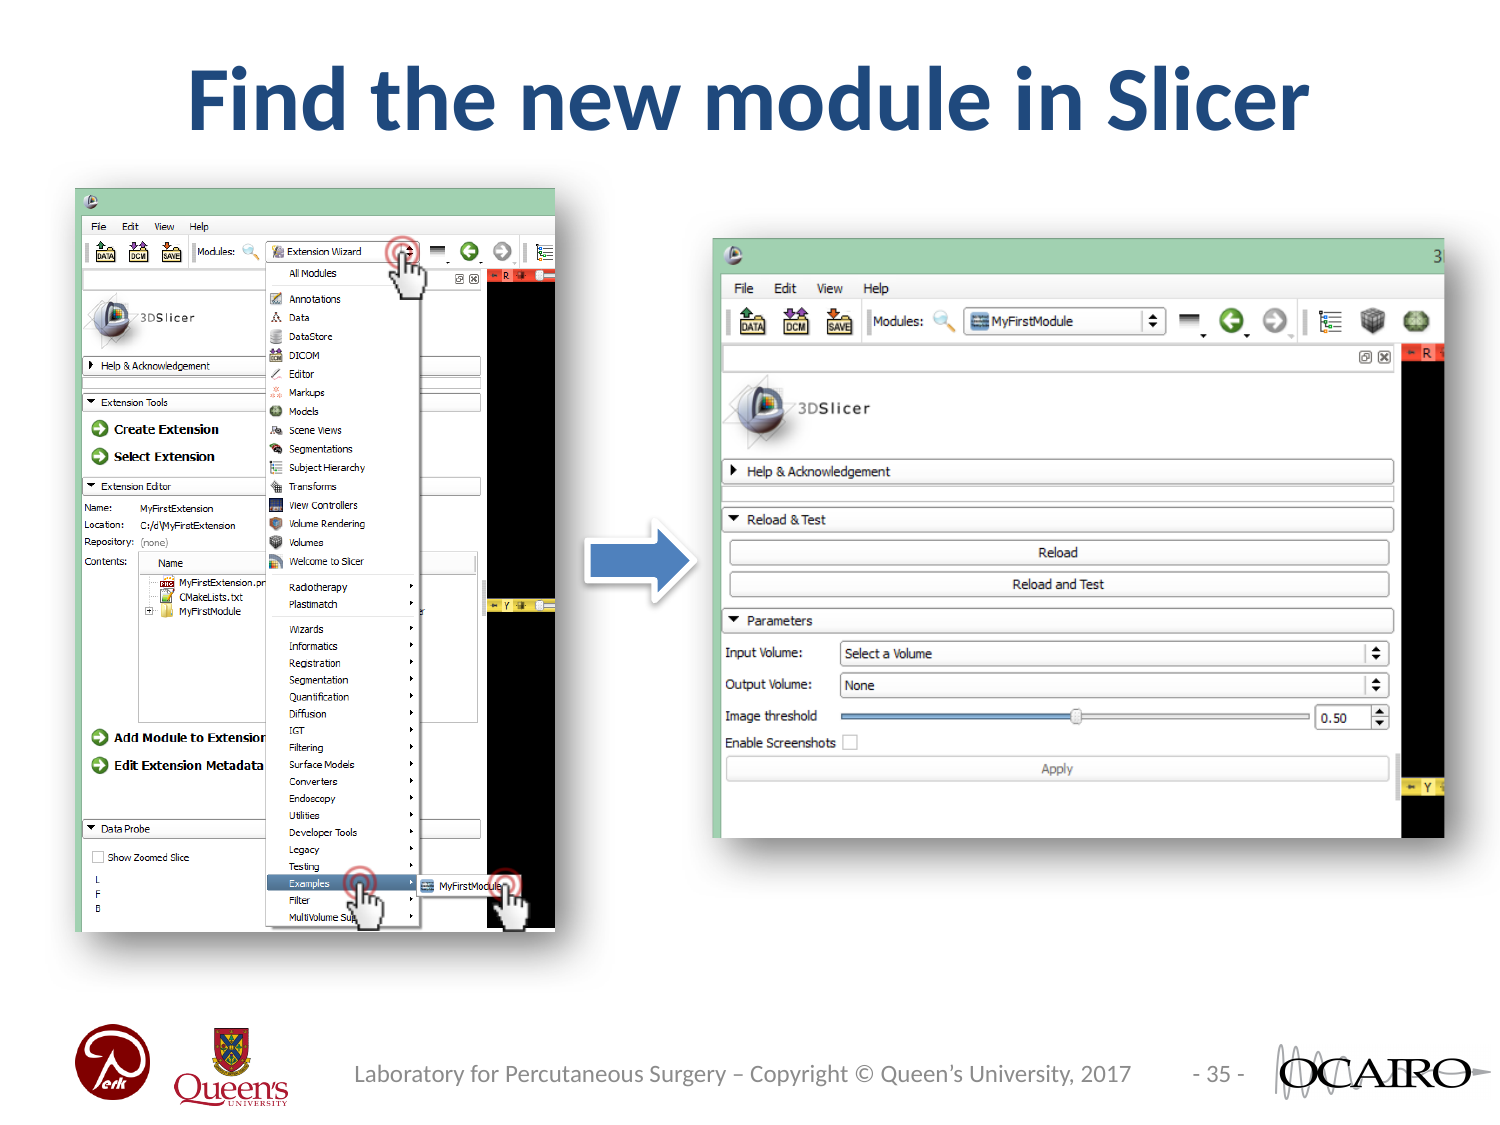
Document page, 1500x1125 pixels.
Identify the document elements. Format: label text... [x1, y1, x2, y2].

picture [74, 188, 555, 933]
picture [1275, 1044, 1491, 1100]
slide_number - 35 - [1175, 1042, 1263, 1103]
picture [174, 1028, 288, 1106]
text_box [584, 517, 698, 604]
title Find the new module in Slicer [74, 0, 1426, 188]
footer Laboratory for Percutaneous Surgery – Copyright © Queen’s University, 2017 [312, 1042, 1175, 1103]
picture [75, 1024, 150, 1100]
picture [712, 238, 1445, 838]
